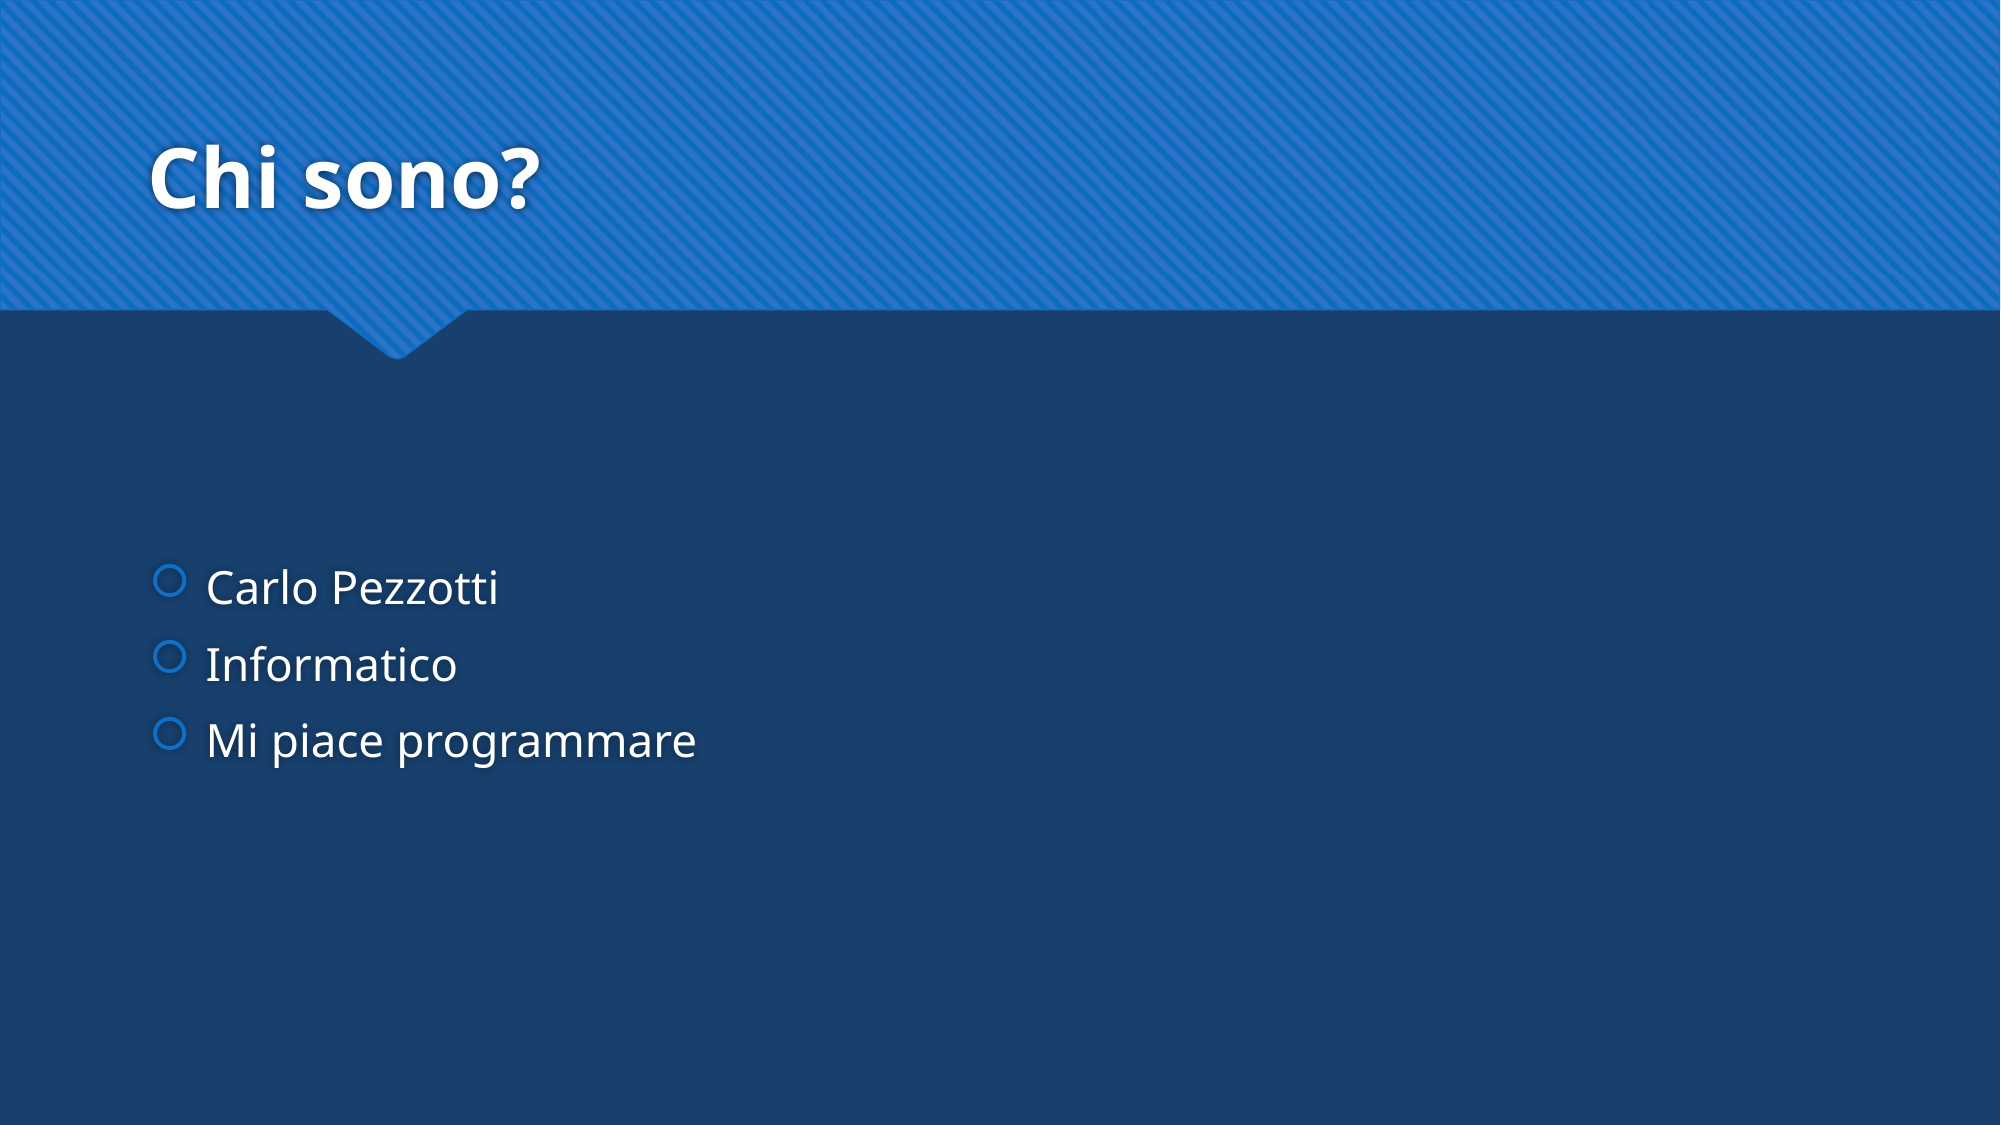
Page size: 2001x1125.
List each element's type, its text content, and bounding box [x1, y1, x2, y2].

list Carlo Pezzotti Informatico Mi piace programmare [134, 364, 1866, 962]
title Chi sono? [132, 73, 1868, 233]
